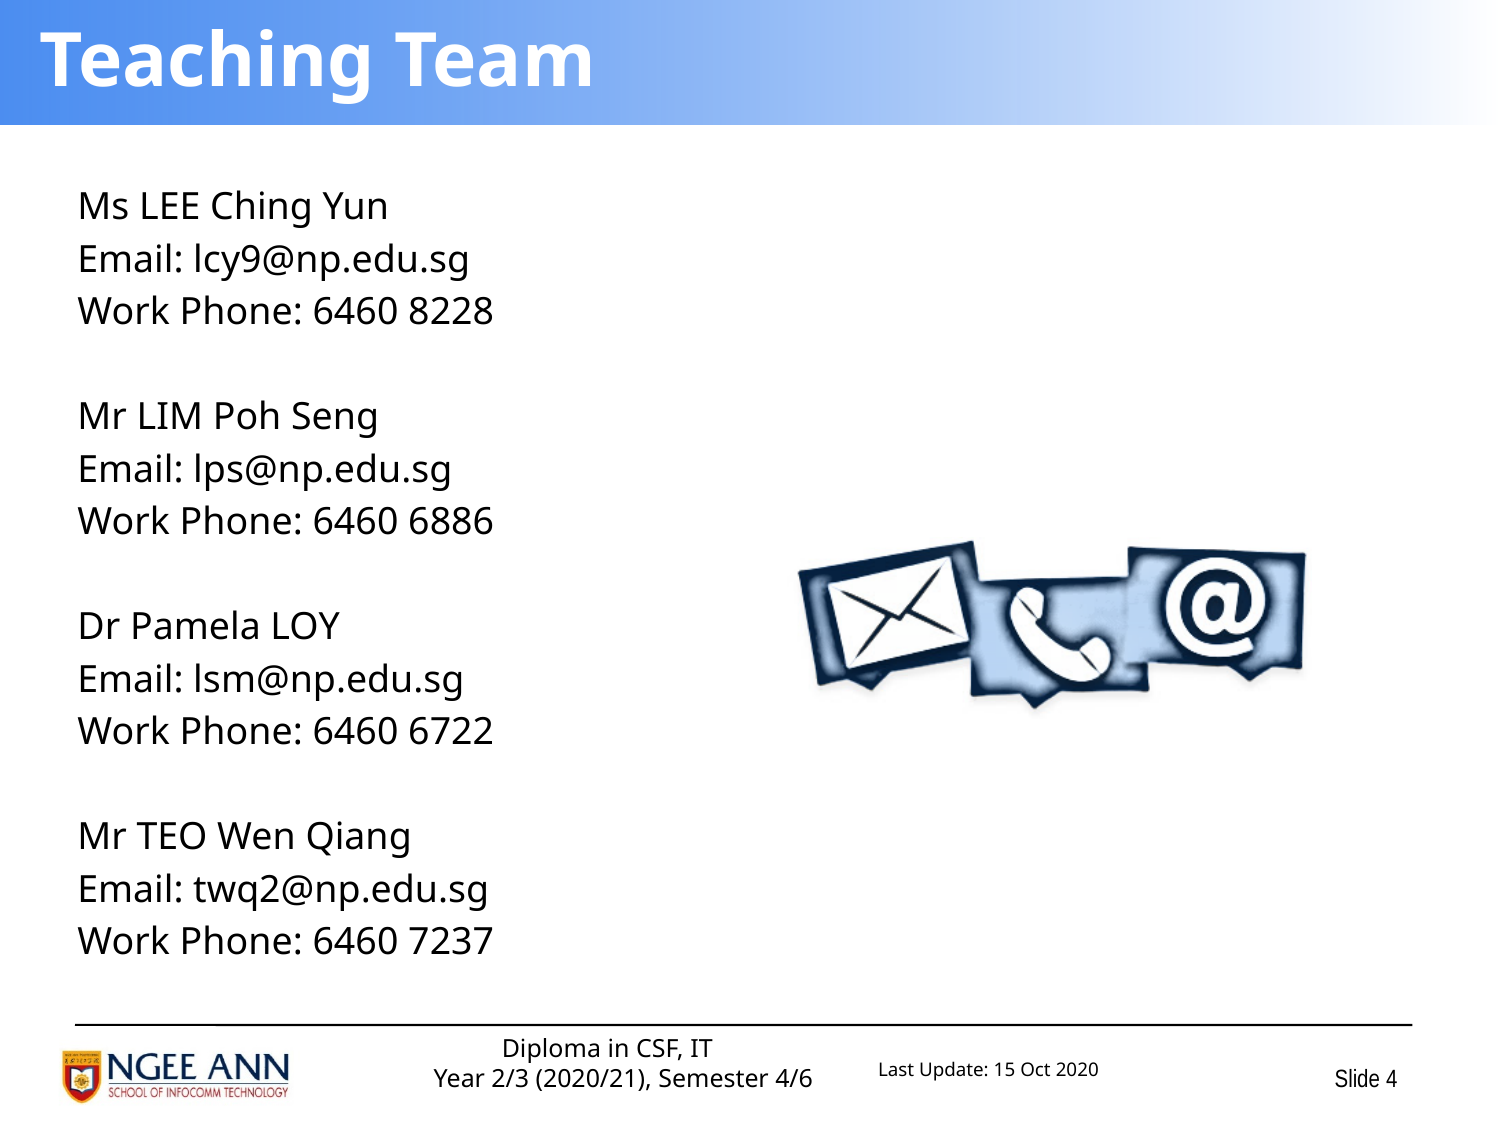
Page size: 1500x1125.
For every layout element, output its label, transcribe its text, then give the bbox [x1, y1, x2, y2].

title Teaching Team [23, 0, 1500, 115]
picture [37, 1028, 313, 1125]
list Ms LEE Ching Yun Email: lcy9@np.edu.sg Work Phone: 6460 8228 Mr LIM Poh Seng Email: lps@np.edu.sg Work Phone: 6460 6886 Dr Pamela LOY Email: lsm@np.edu.sg Work Phone: 6460 6722 Mr TEO Wen Qiang Email: twq2@np.edu.sg Work Phone: 6460 7237 [62, 174, 1400, 1025]
slide_number Slide 4 [1099, 1037, 1413, 1101]
picture [787, 537, 1313, 719]
